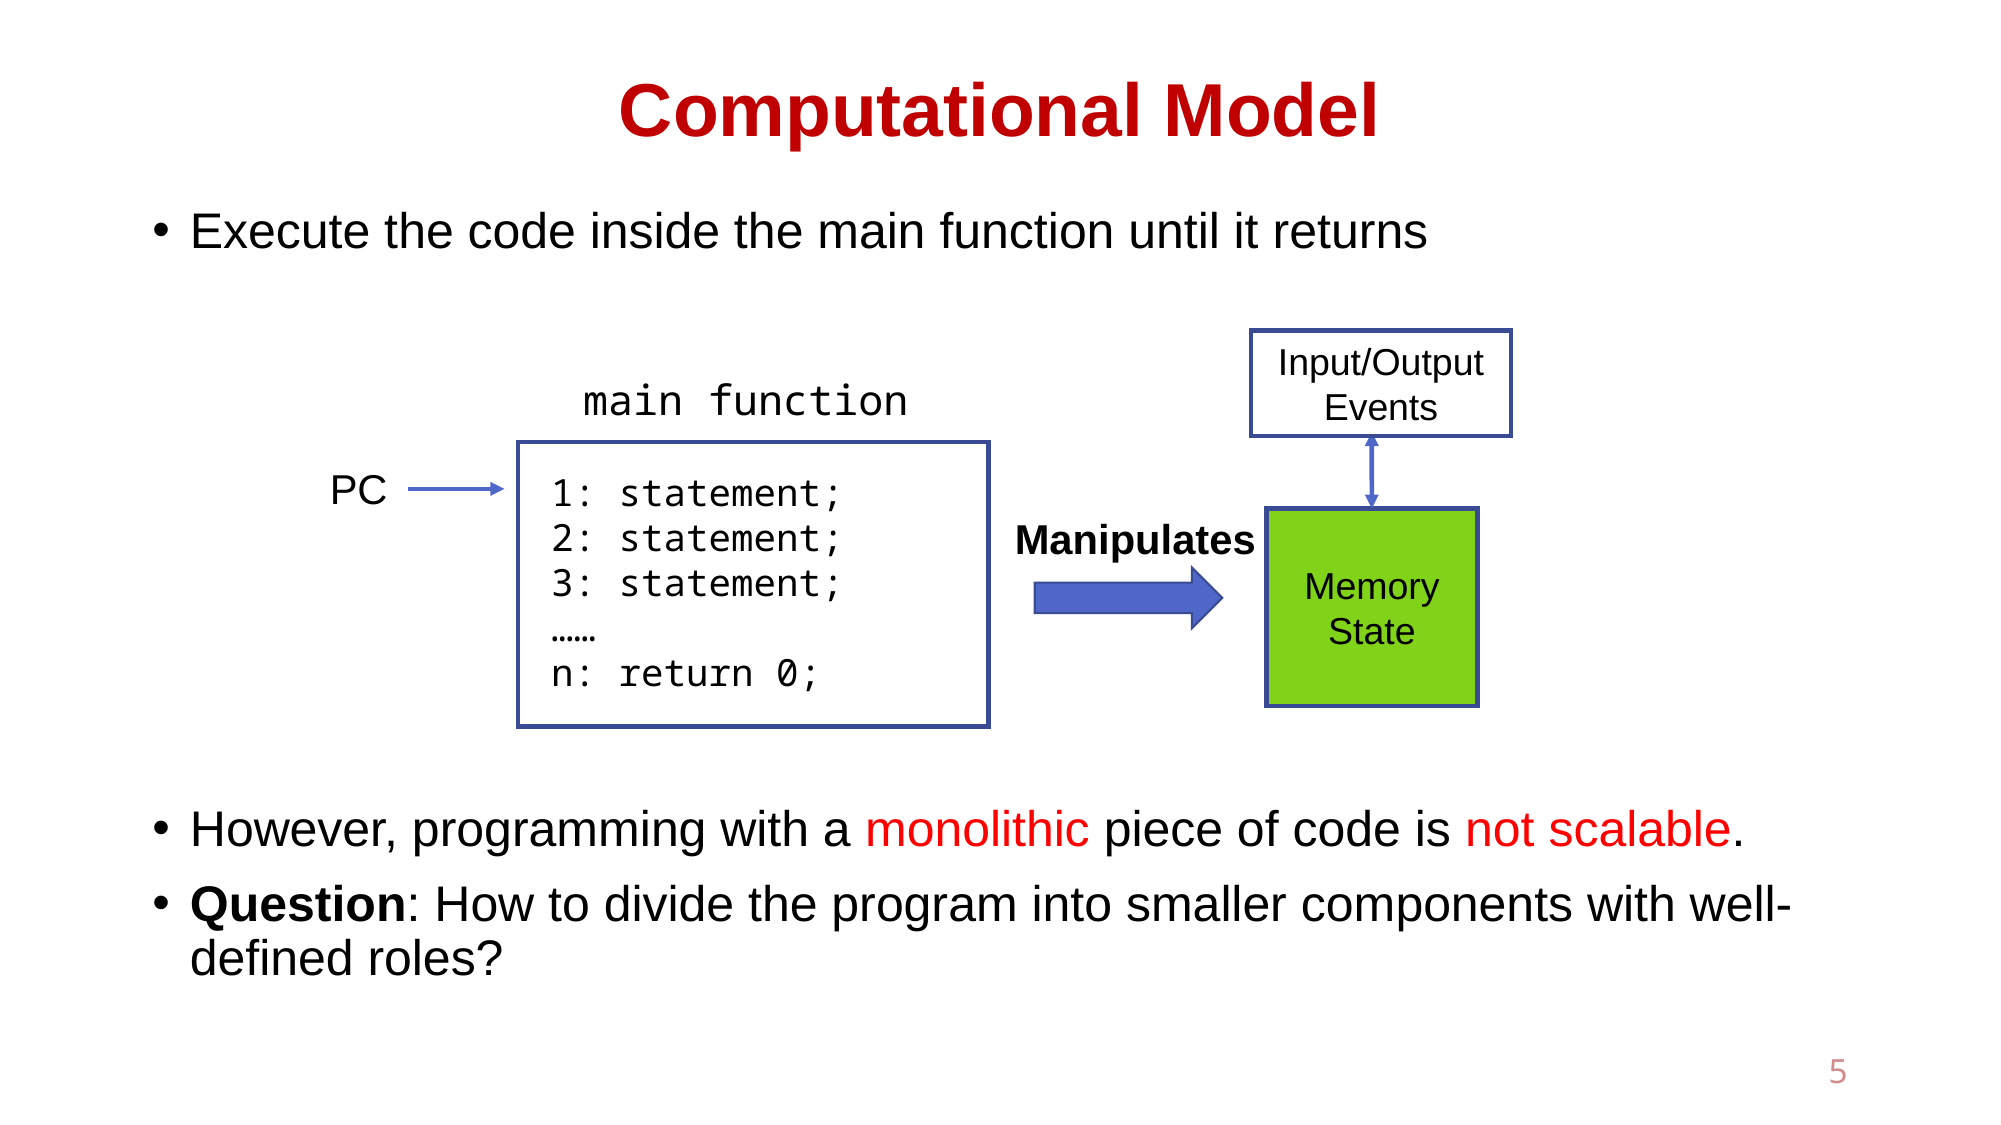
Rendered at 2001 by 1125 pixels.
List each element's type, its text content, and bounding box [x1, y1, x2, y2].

slide_number 5 [1412, 1042, 1863, 1103]
text_box main function [568, 366, 971, 432]
text_box Manipulates [999, 505, 1293, 570]
text_box Input/Output Events [1250, 330, 1512, 437]
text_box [314, 455, 505, 522]
text_box [1033, 570, 1224, 631]
title Computational Model [137, 59, 1863, 166]
text_box Memory State [1265, 507, 1478, 707]
text_box [517, 441, 989, 727]
list Execute the code inside the main function until it returns However, programming with a monolithic piece of code is not scalable. Question: How to divide the program into smaller components with well-defined roles? [137, 197, 1863, 1025]
text_box 1: statement; 2: statement; 3: statement; …… n: return 0; [536, 461, 971, 702]
